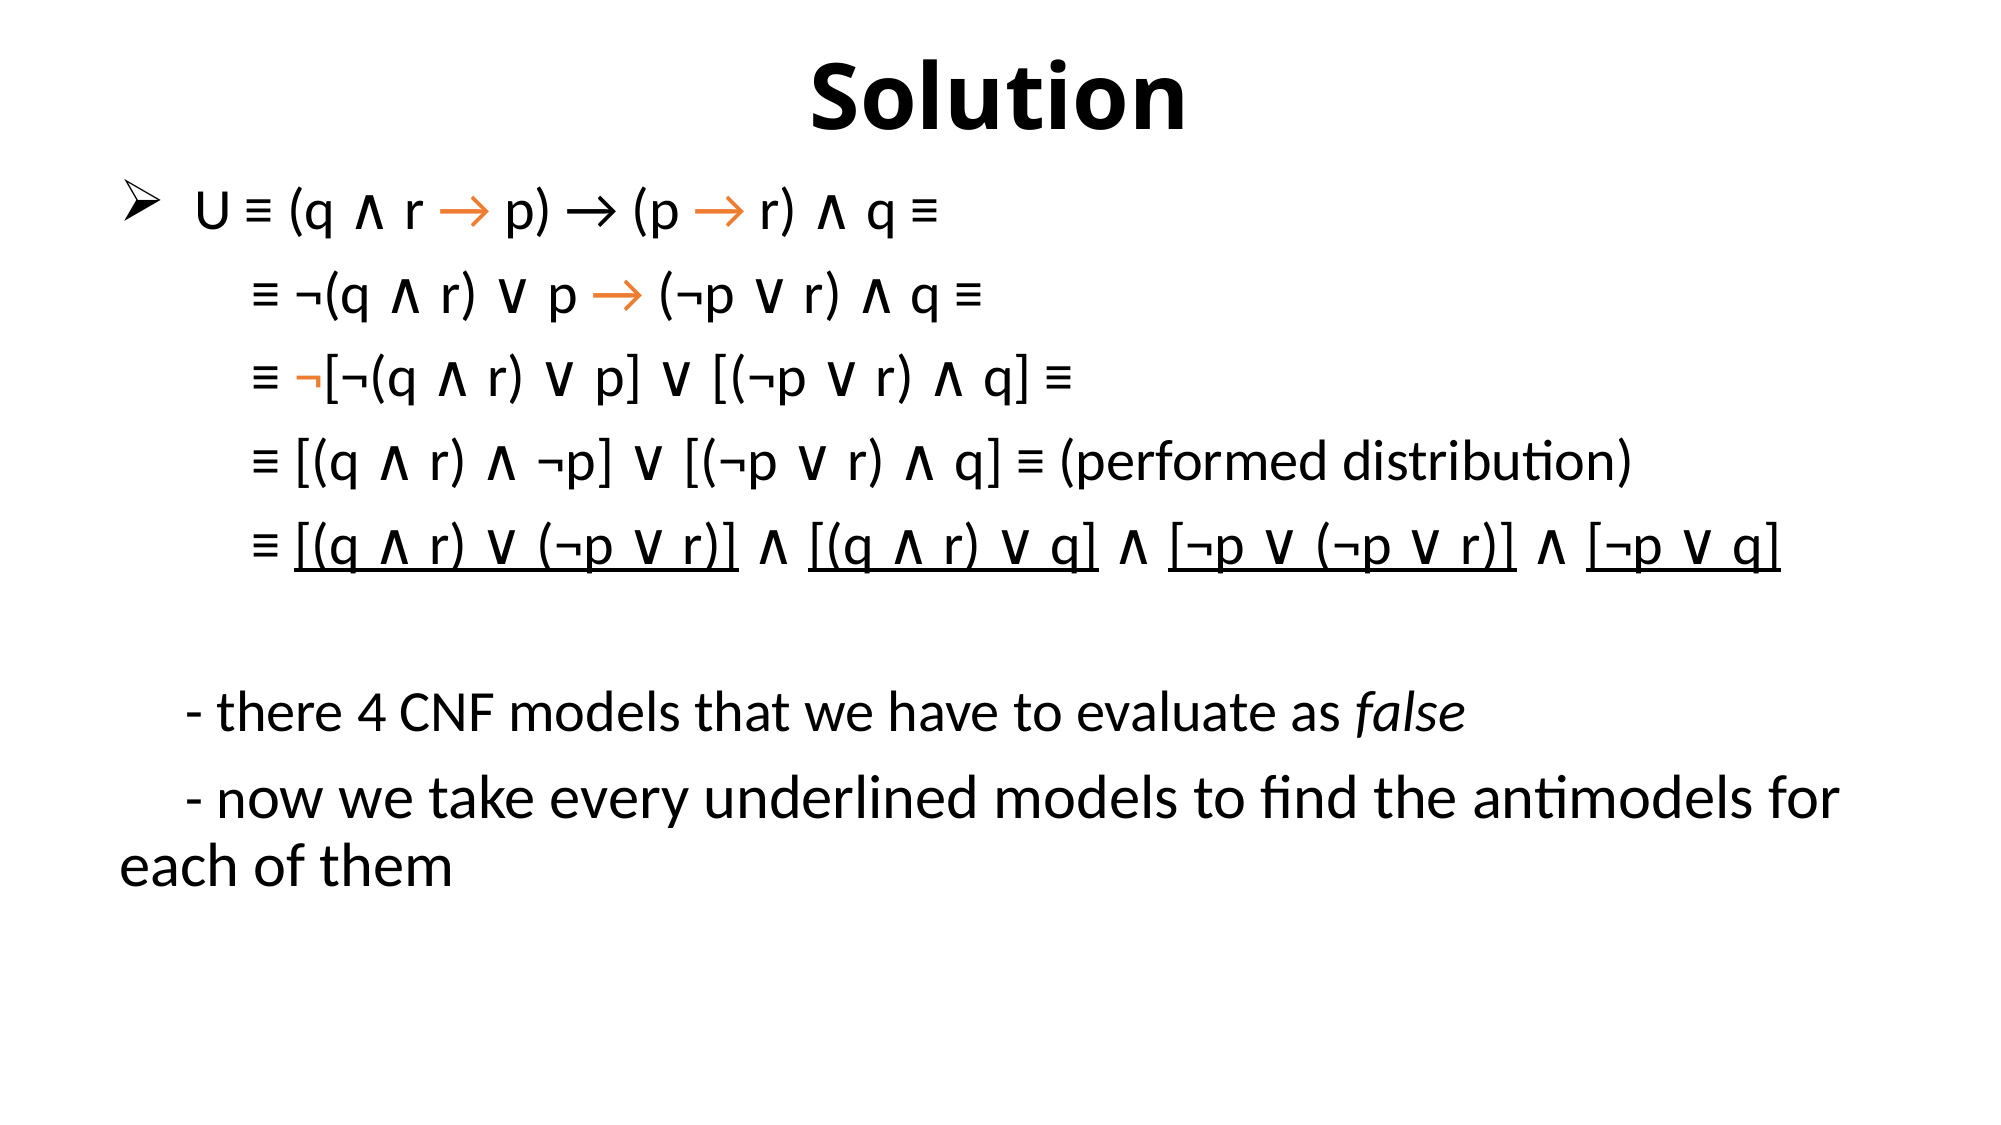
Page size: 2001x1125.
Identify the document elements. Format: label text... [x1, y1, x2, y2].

list U ≡ (q ∧ r → p) → (p → r) ∧ q ≡ ≡ ¬(q ∧ r) ∨ p → (¬p ∨ r) ∧ q ≡ ≡ ¬[¬(q ∧ r) ∨ p] ∨ [(¬p ∨ r) ∧ q] ≡ ≡ [(q ∧ r) ∧ ¬p] ∨ [(¬p ∨ r) ∧ q] ≡ (performed distribution) ≡ [(q ∧ r) ∨ (¬p ∨ r)] ∧ [(q ∧ r) ∨ q] ∧ [¬p ∨ (¬p ∨ r)] ∧ [¬p ∨ q] - there 4 CNF models that we have to evaluate as false - now we take every underlined models to find the antimodels for each of them [104, 171, 1901, 1064]
title Solution [137, 25, 1863, 171]
